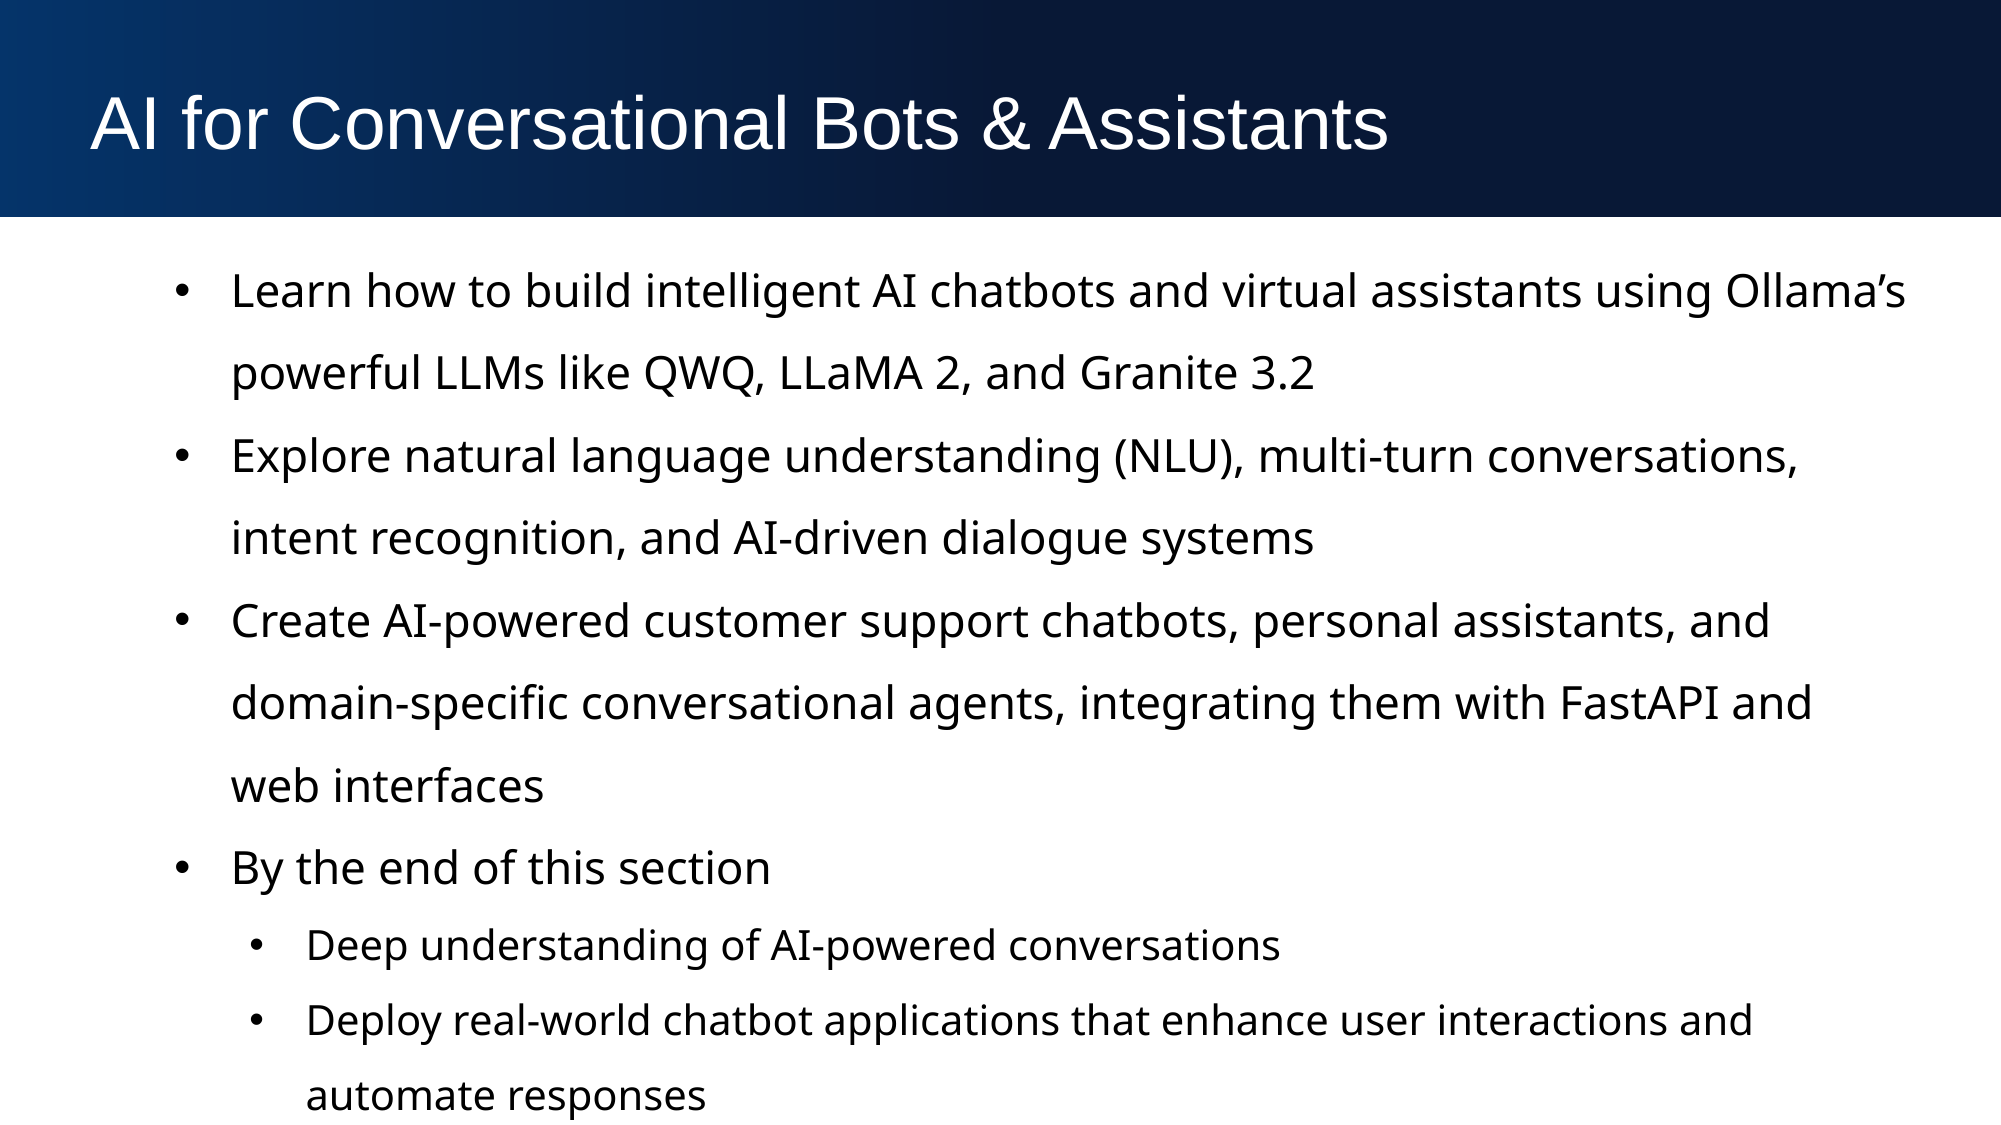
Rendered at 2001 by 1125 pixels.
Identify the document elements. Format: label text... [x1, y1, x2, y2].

text_box [0, 0, 2000, 217]
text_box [81, 70, 1926, 179]
text_box Learn how to build intelligent AI chatbots and virtual assistants using Ollama’s powerful LLMs like QWQ, LLaMA 2, and Granite 3.2 Explore natural language understanding (NLU), multi-turn conversations, intent recognition, and AI-driven dialogue systems Create AI-powered customer support chatbots, personal assistants, and domain-specific conversational agents, integrating them with FastAPI and web interfaces By the end of this section Deep understanding of AI-powered conversations Deploy real-world chatbot applications that enhance user interactions and automate responses [82, 226, 1925, 1125]
